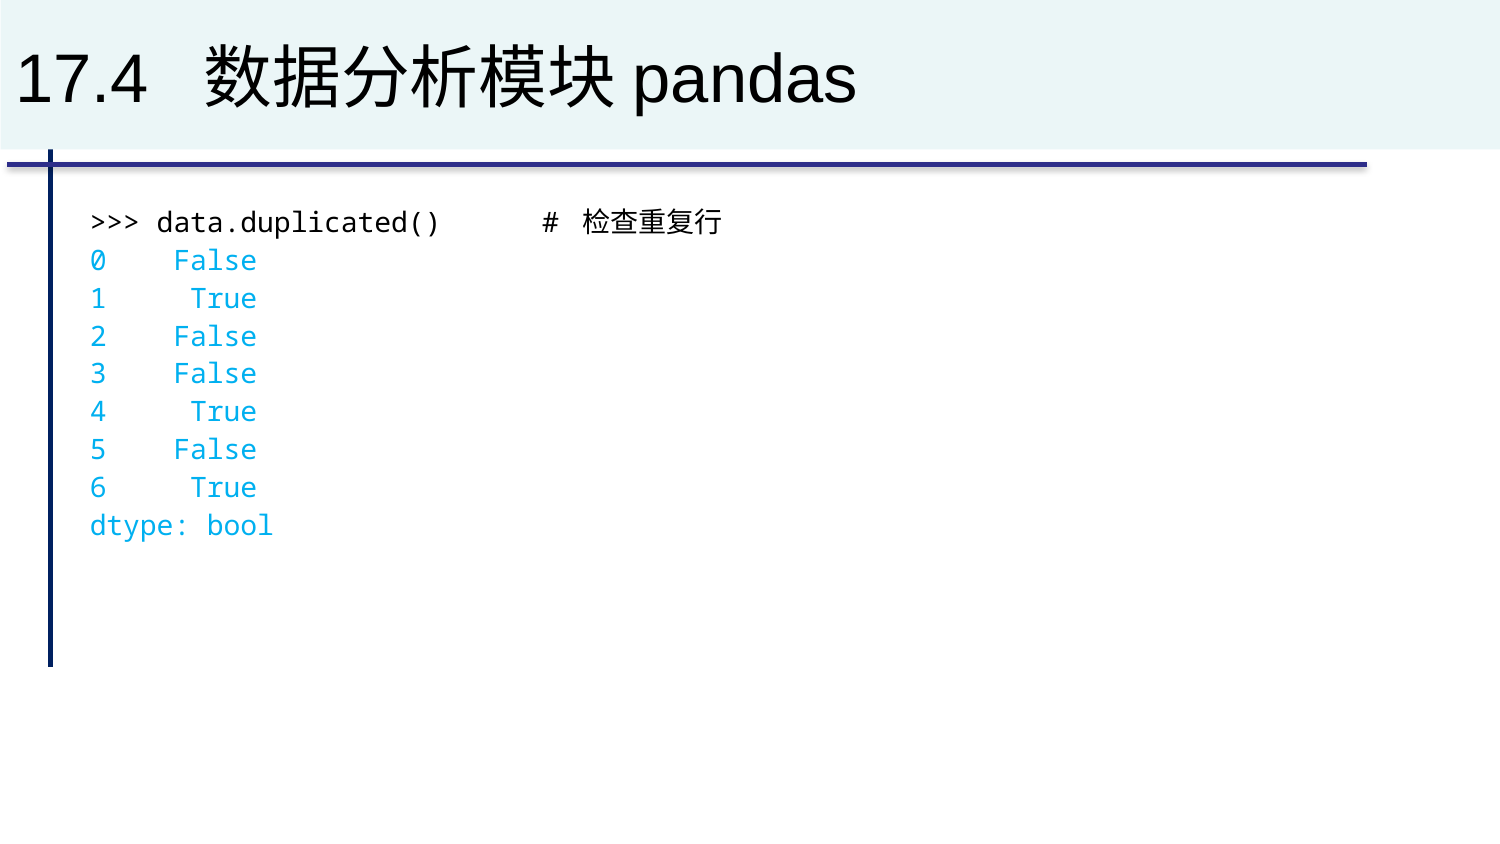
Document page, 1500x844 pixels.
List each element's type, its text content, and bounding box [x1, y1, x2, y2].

title 17.4 数据分析模块pandas [0, 0, 1500, 150]
list >>> data.duplicated() # 检查重复行 0 False 1 True 2 False 3 False 4 True 5 False 6 True dtype: bool [74, 196, 1426, 755]
